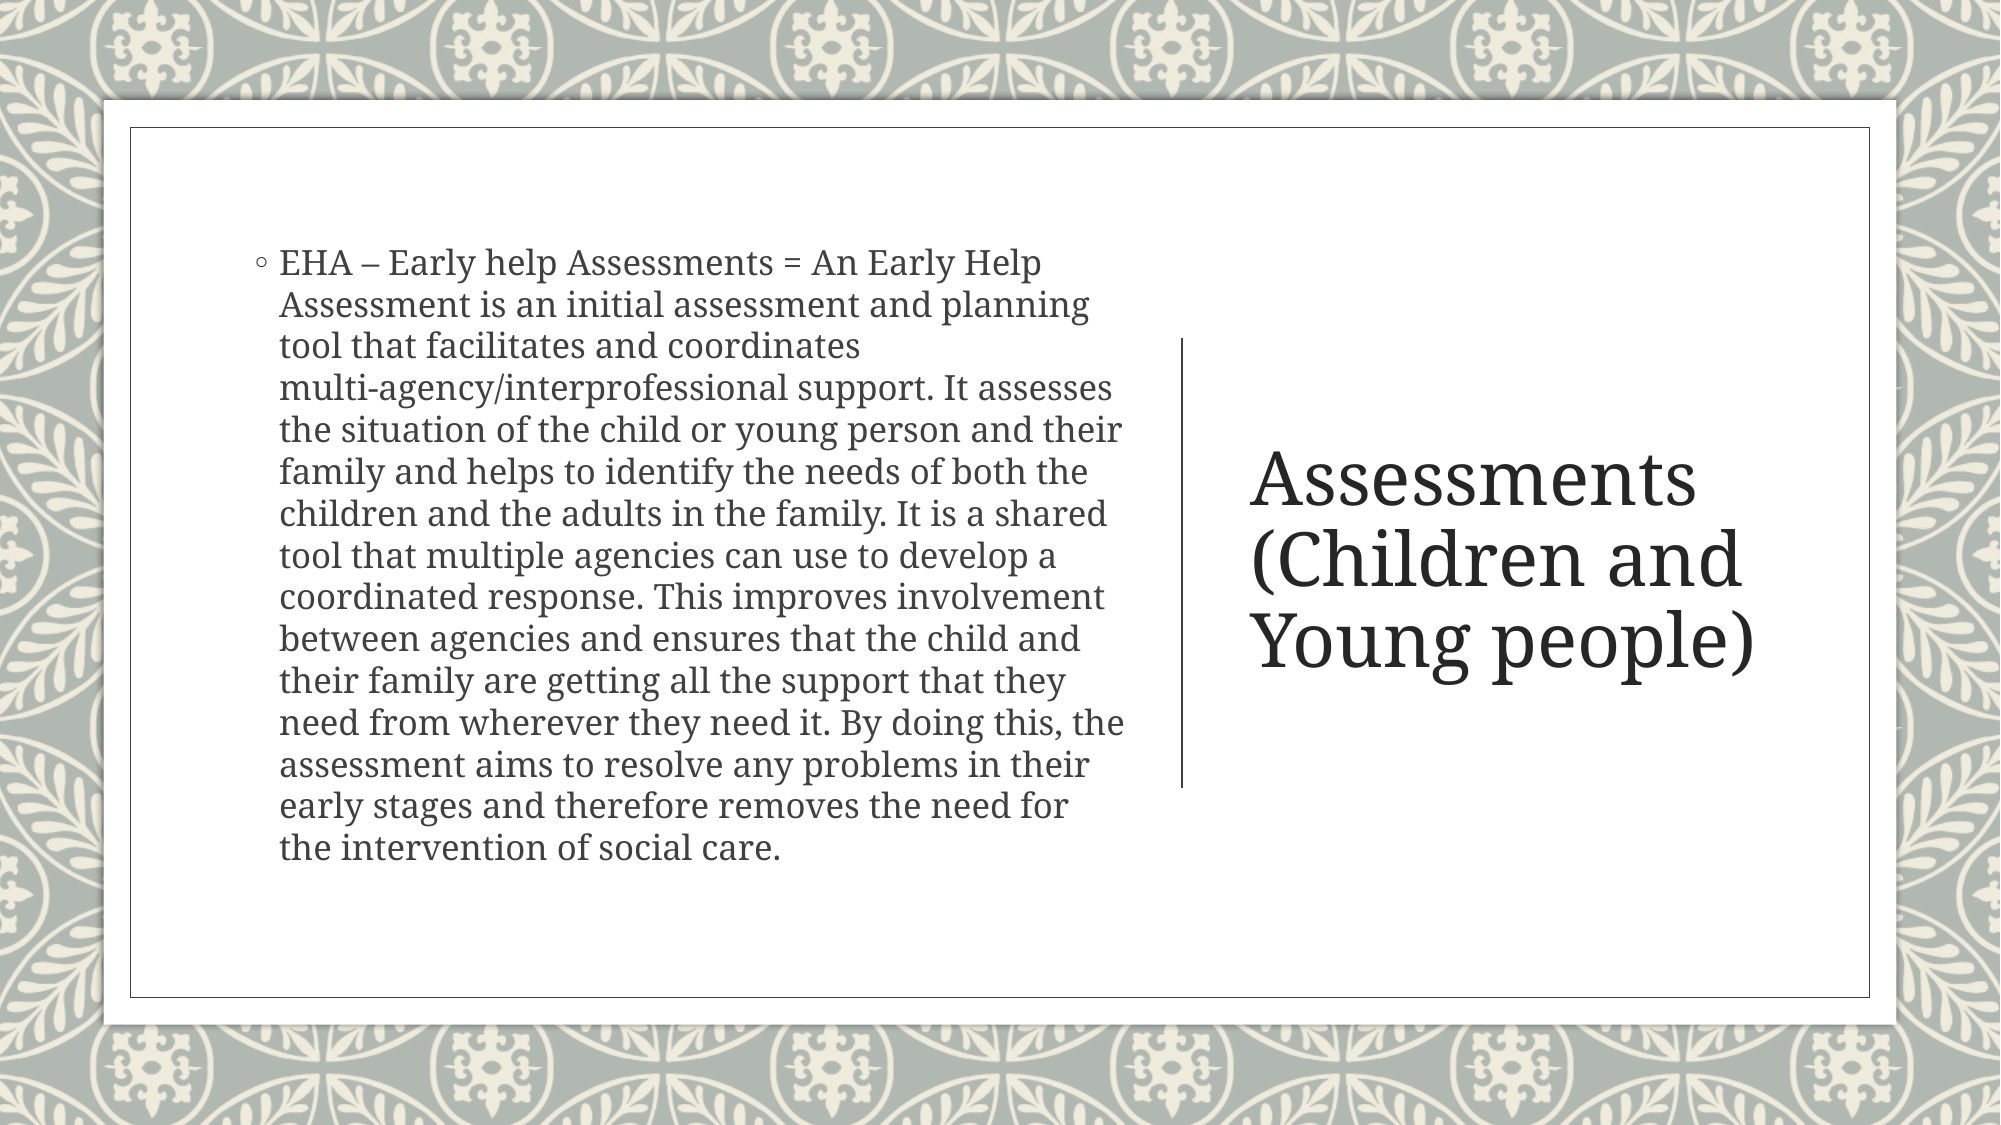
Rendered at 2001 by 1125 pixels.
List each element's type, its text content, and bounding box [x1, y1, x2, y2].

text_box [0, 0, 2000, 1125]
text_box [103, 100, 1897, 1025]
text_box [130, 127, 1870, 998]
title Assessments (Children and Young people) [1235, 233, 1805, 892]
list EHA – Early help Assessments = An Early Help Assessment is an initial assessment and planning tool that facilitates and coordinates multi-agency/interprofessional support. It assesses the situation of the child or young person and their family and helps to identify the needs of both the children and the adults in the family. It is a shared tool that multiple agencies can use to develop a coordinated response. This improves involvement between agencies and ensures that the child and their family are getting all the support that they need from wherever they need it. By doing this, the assessment aims to resolve any problems in their early stages and therefore removes the need for the intervention of social care. [236, 233, 1141, 892]
